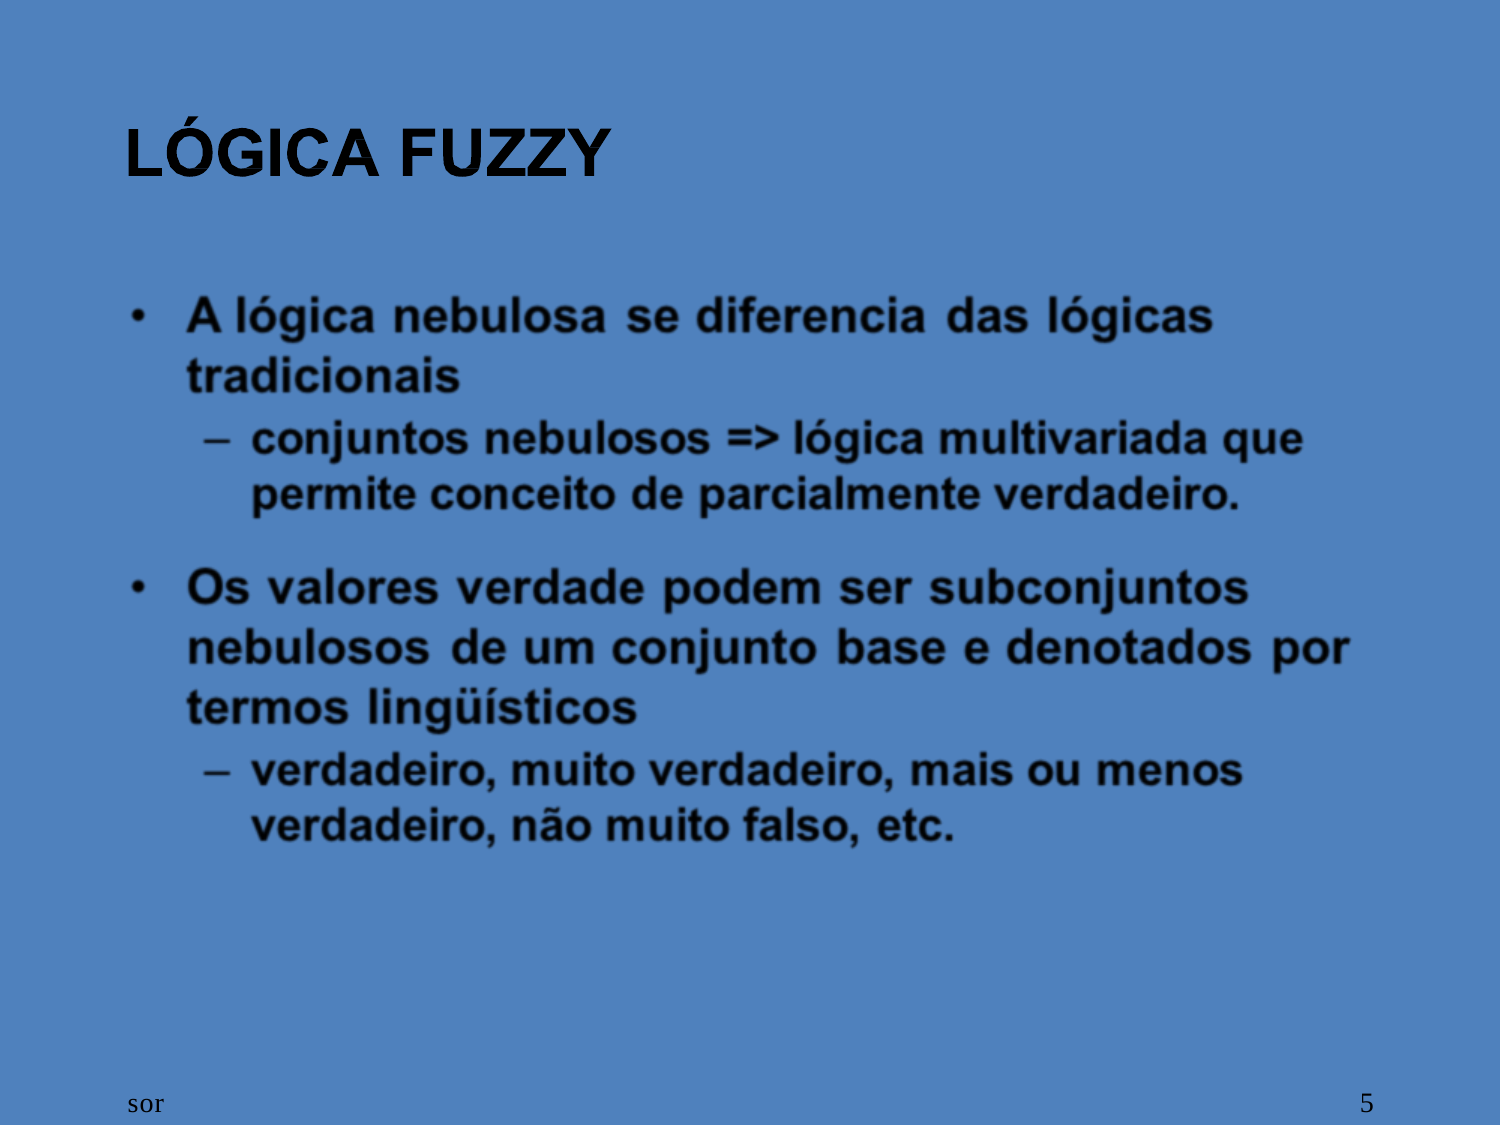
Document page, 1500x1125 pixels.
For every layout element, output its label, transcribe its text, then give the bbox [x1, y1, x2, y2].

text_box [287, 127, 329, 177]
text_box 5 [1353, 1084, 1381, 1119]
text_box [402, 128, 436, 176]
text_box [443, 128, 481, 177]
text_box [95, 263, 1402, 885]
text_box [218, 127, 263, 177]
text_box [128, 129, 162, 176]
footer sor [125, 1084, 167, 1125]
text_box [527, 128, 566, 176]
text_box [166, 116, 213, 177]
text_box [331, 128, 380, 176]
text_box [567, 128, 612, 176]
text_box [487, 128, 526, 176]
text_box [270, 128, 280, 176]
